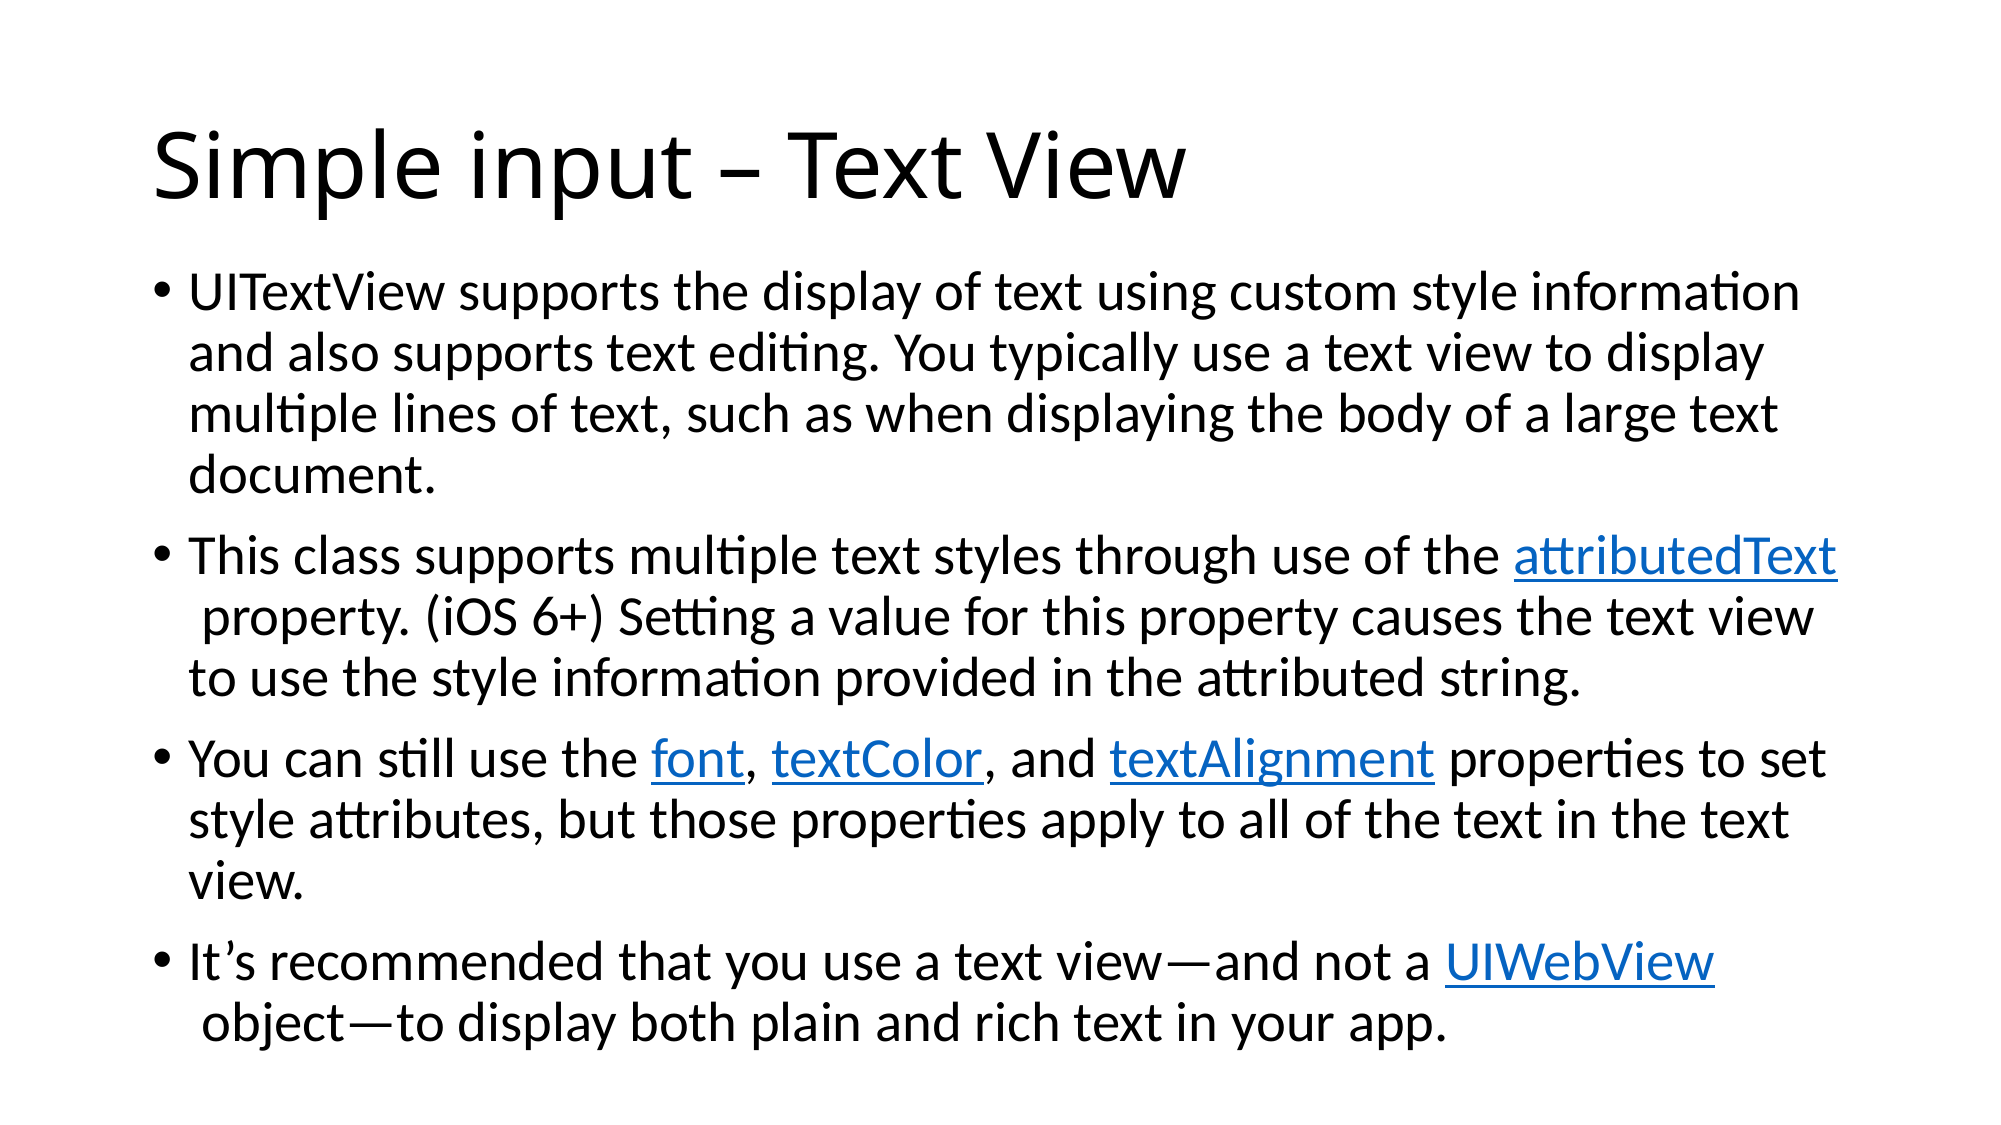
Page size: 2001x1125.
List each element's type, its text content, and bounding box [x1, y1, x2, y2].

list UITextView supports the display of text using custom style information and also supports text editing. You typically use a text view to display multiple lines of text, such as when displaying the body of a large text document. This class supports multiple text styles through use of the attributedText property. (iOS 6+) Setting a value for this property causes the text view to use the style information provided in the attributed string. You can still use the font, textColor, and textAlignment properties to set style attributes, but those properties apply to all of the text in the text view. It’s recommended that you use a text view—and not a UIWebView object—to display both plain and rich text in your app. [137, 254, 1863, 1085]
title Simple input – Text View [137, 59, 1863, 254]
